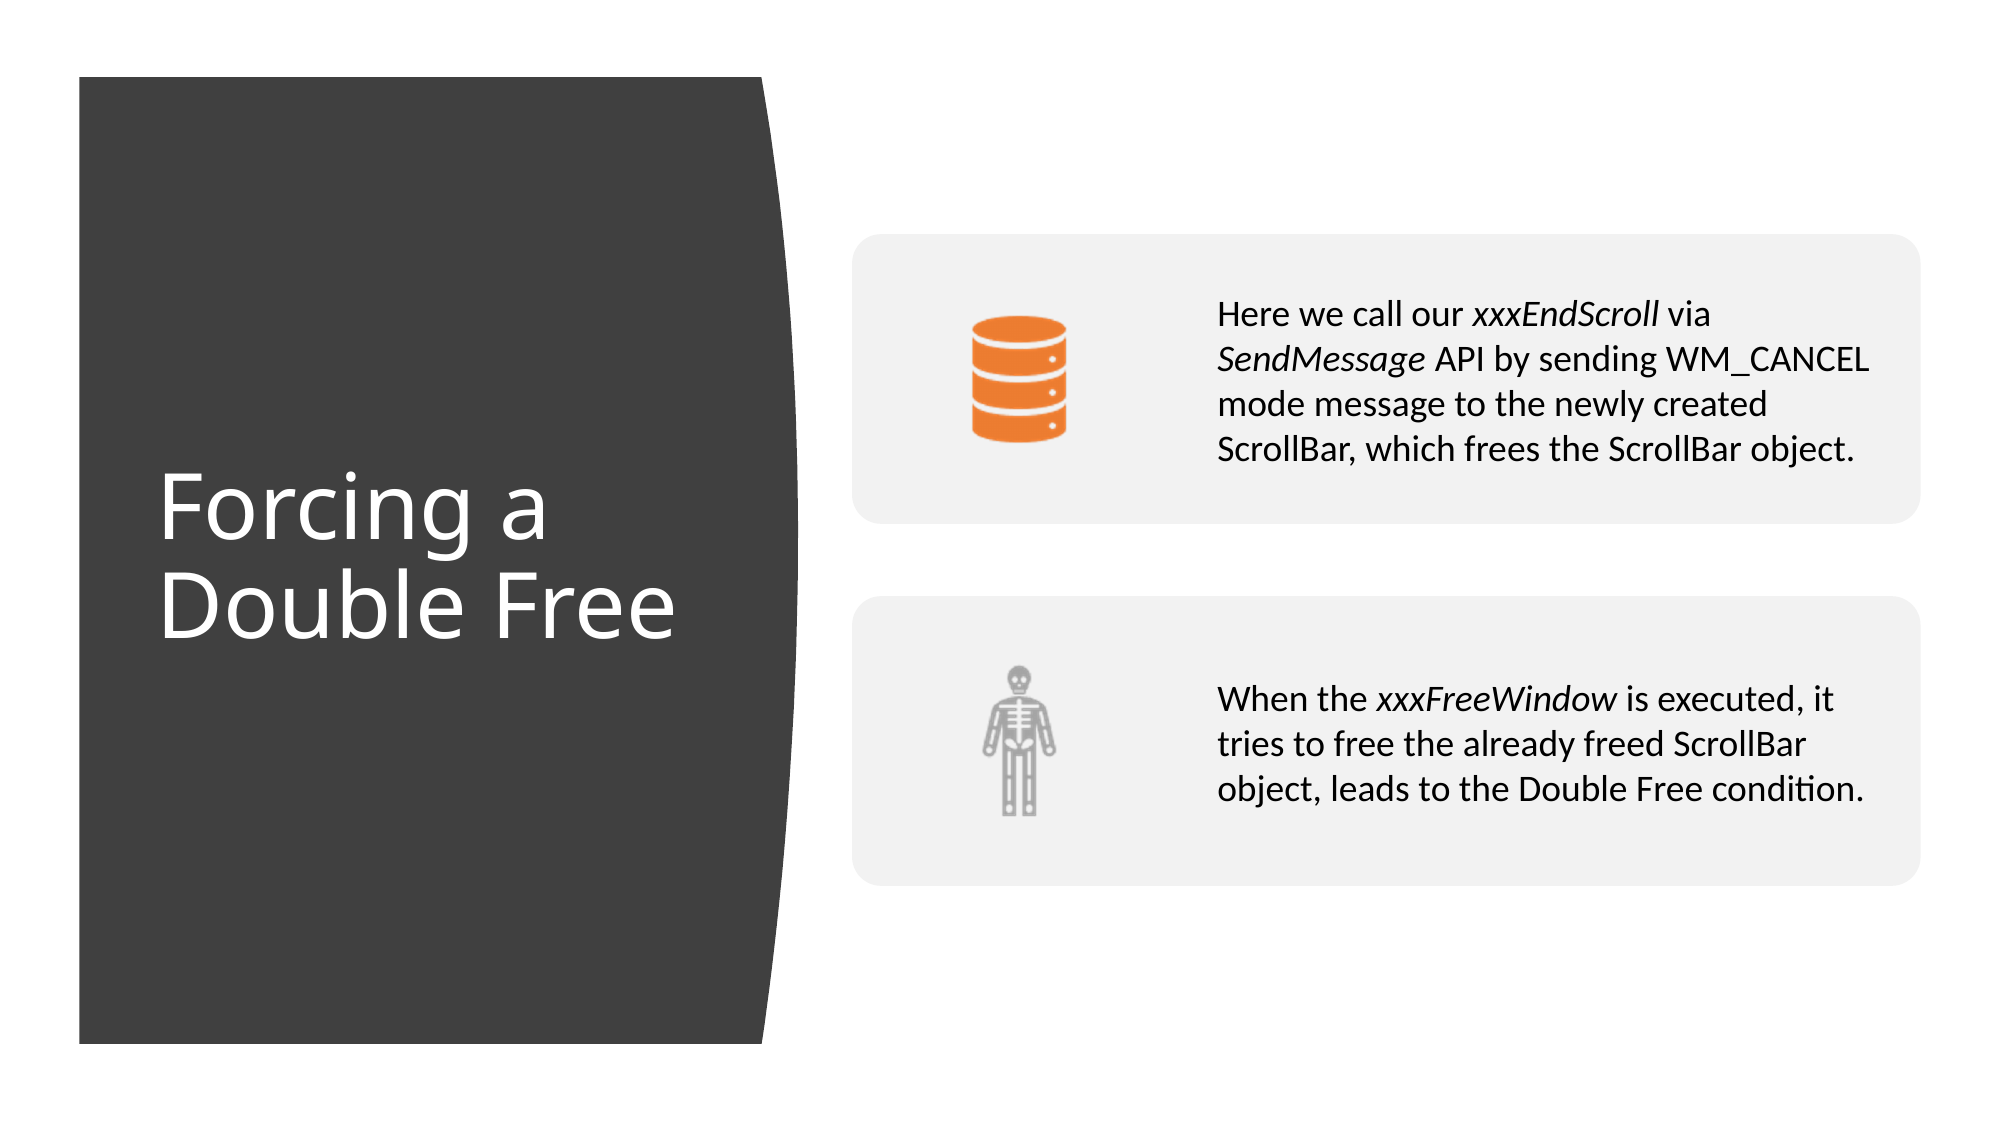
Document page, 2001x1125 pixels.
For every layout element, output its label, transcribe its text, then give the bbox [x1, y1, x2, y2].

title Forcing a Double Free [141, 166, 702, 953]
text_box [78, 76, 800, 1045]
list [852, 77, 1921, 1043]
